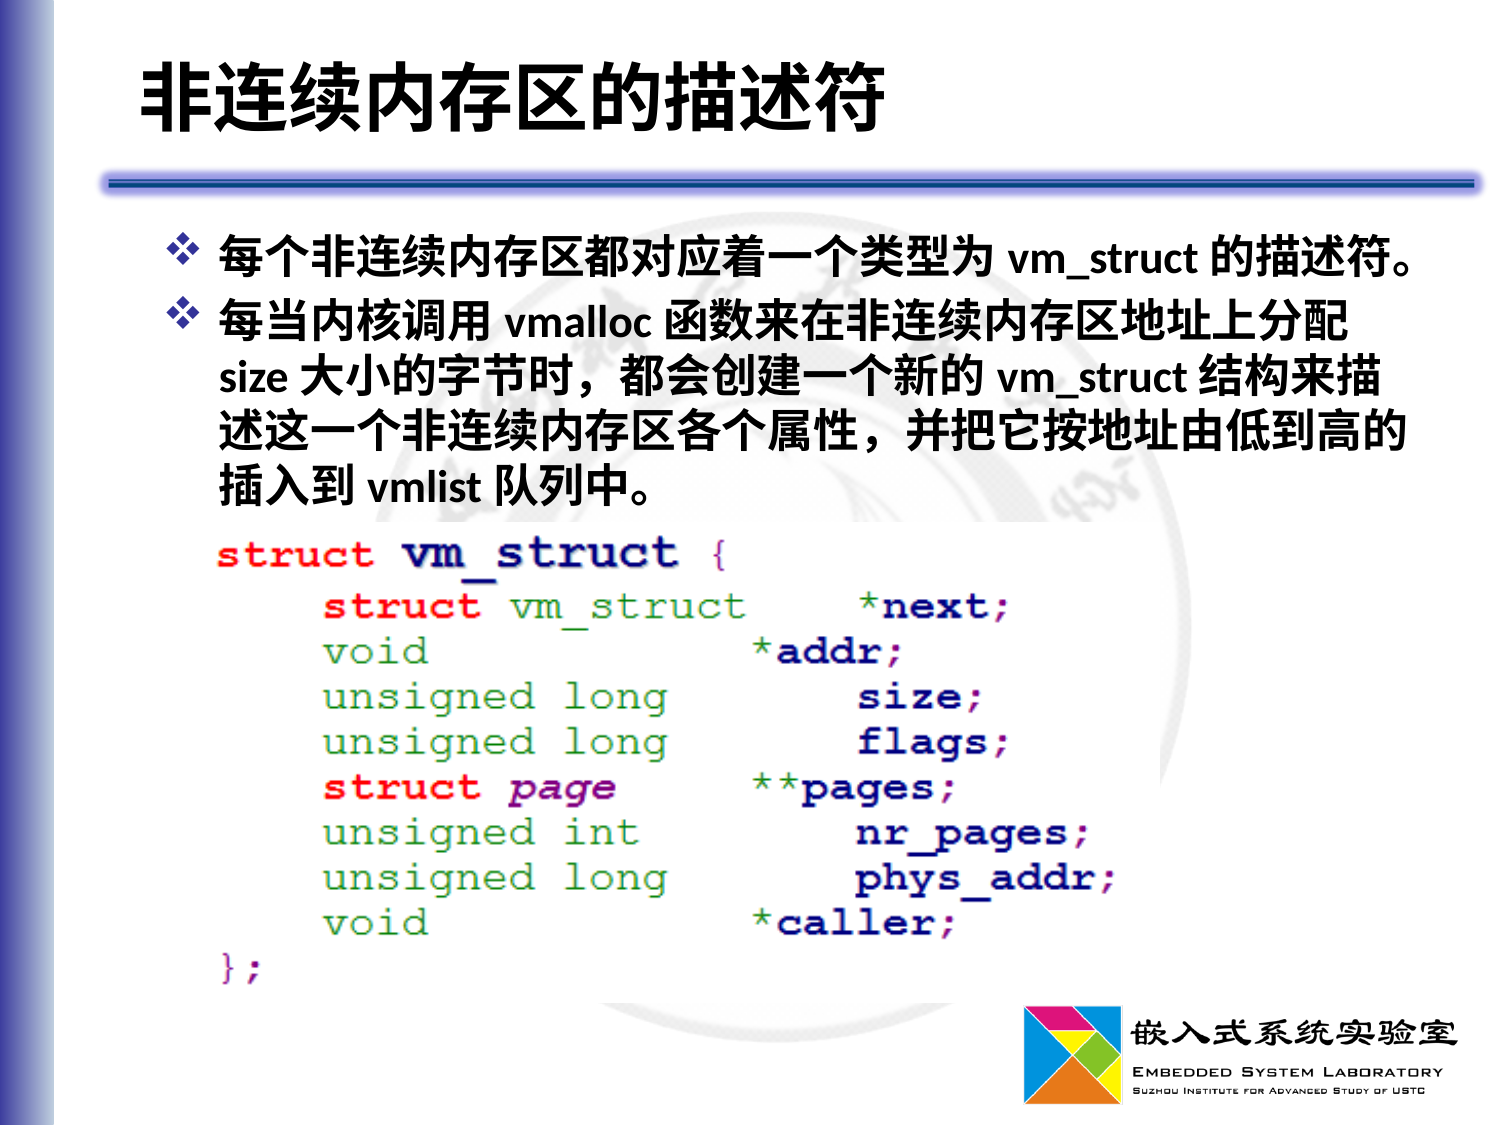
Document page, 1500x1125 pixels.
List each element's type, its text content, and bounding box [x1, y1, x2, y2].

picture [204, 522, 1161, 1004]
picture [336, 1004, 1459, 1105]
list 每个非连续内存区都对应着一个类型为vm_struct的描述符。 每当内核调用vmalloc函数来在非连续内存区地址上分配size大小的字节时，都会创建一个新的vm_struct结构来描述这一个非连续内存区各个属性，并把它按地址由低到高的插入到vmlist队列中。 [147, 220, 1437, 1024]
title 非连续内存区的描述符 [123, 42, 1459, 150]
picture [88, 160, 1495, 220]
